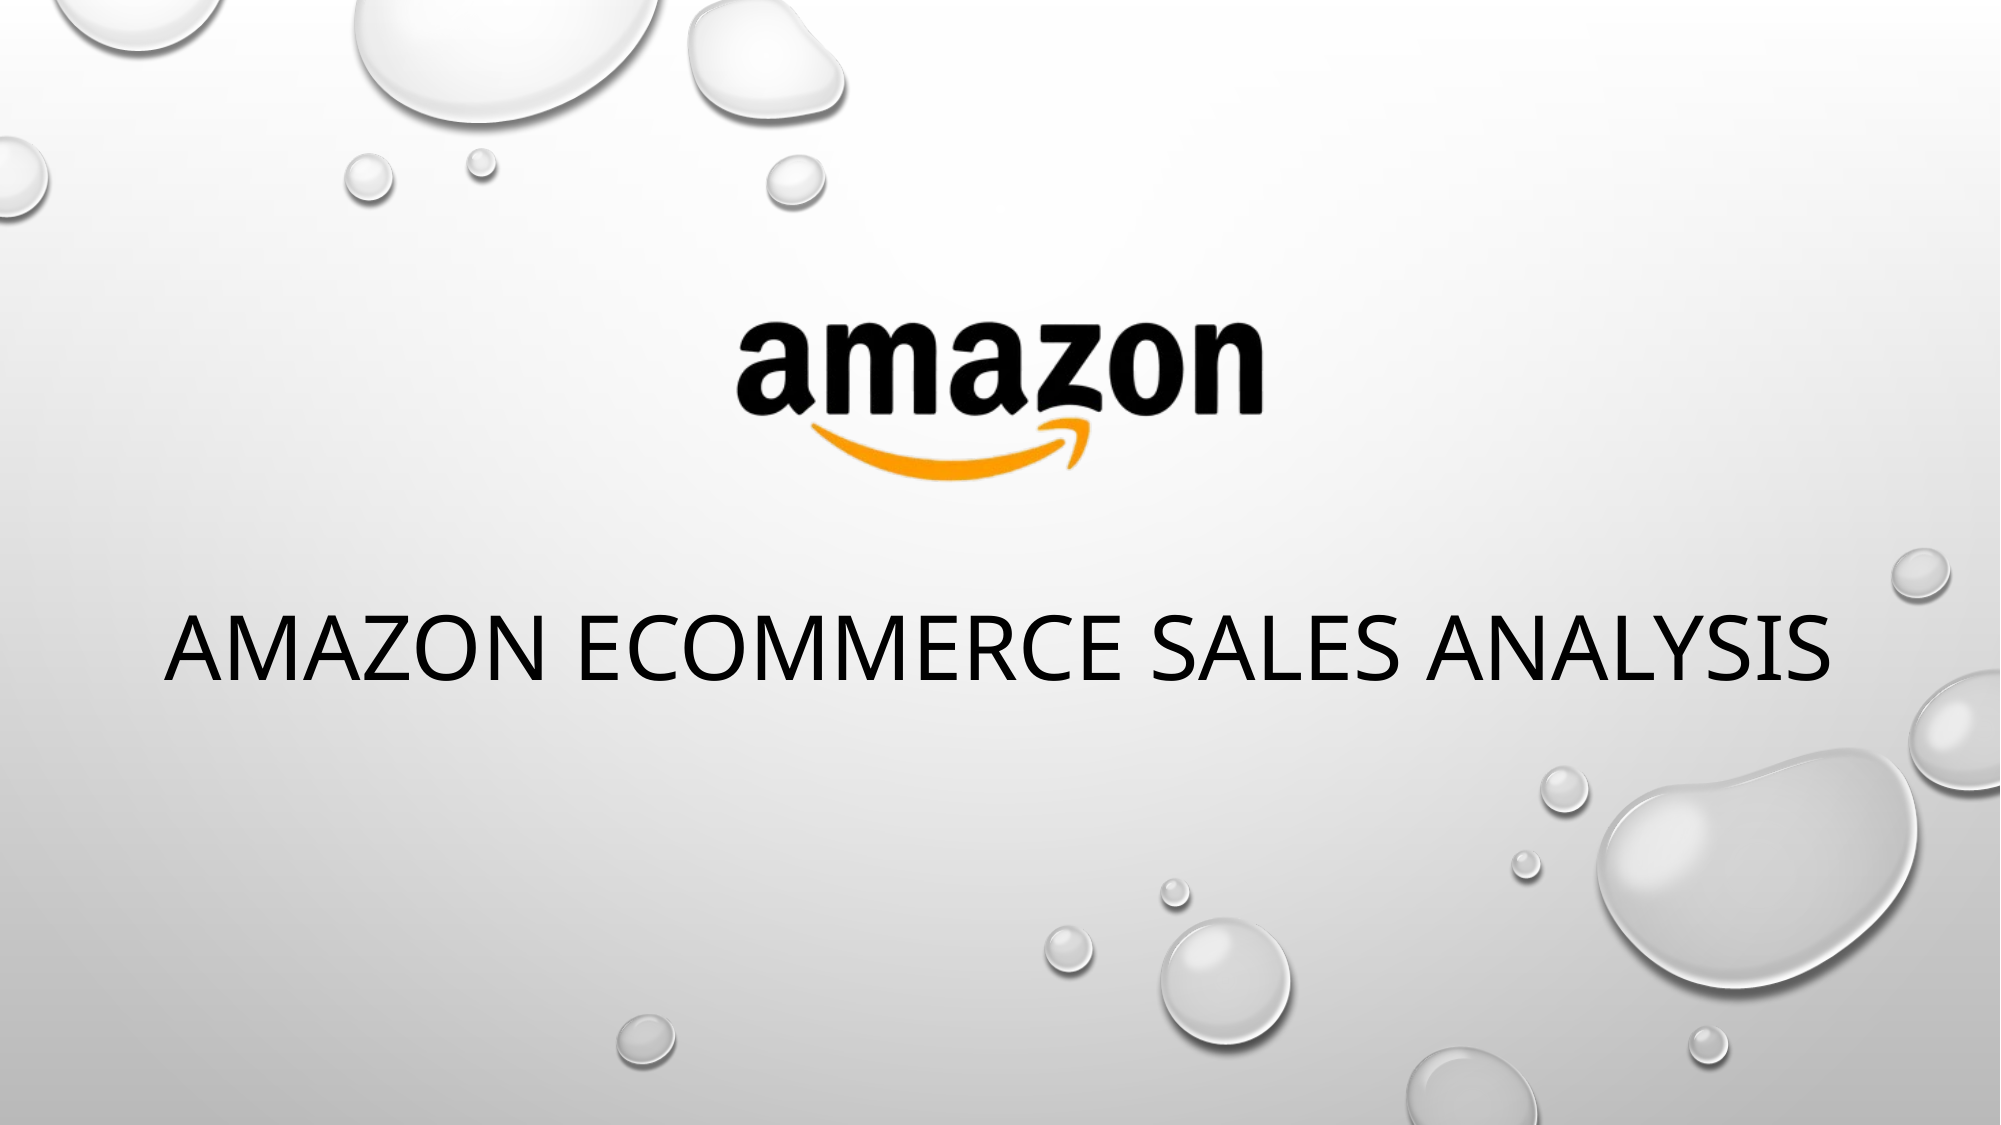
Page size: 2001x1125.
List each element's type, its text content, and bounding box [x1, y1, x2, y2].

title Amazon Ecommerce Sales Analysis [148, 570, 1851, 708]
picture [0, 0, 2000, 1125]
